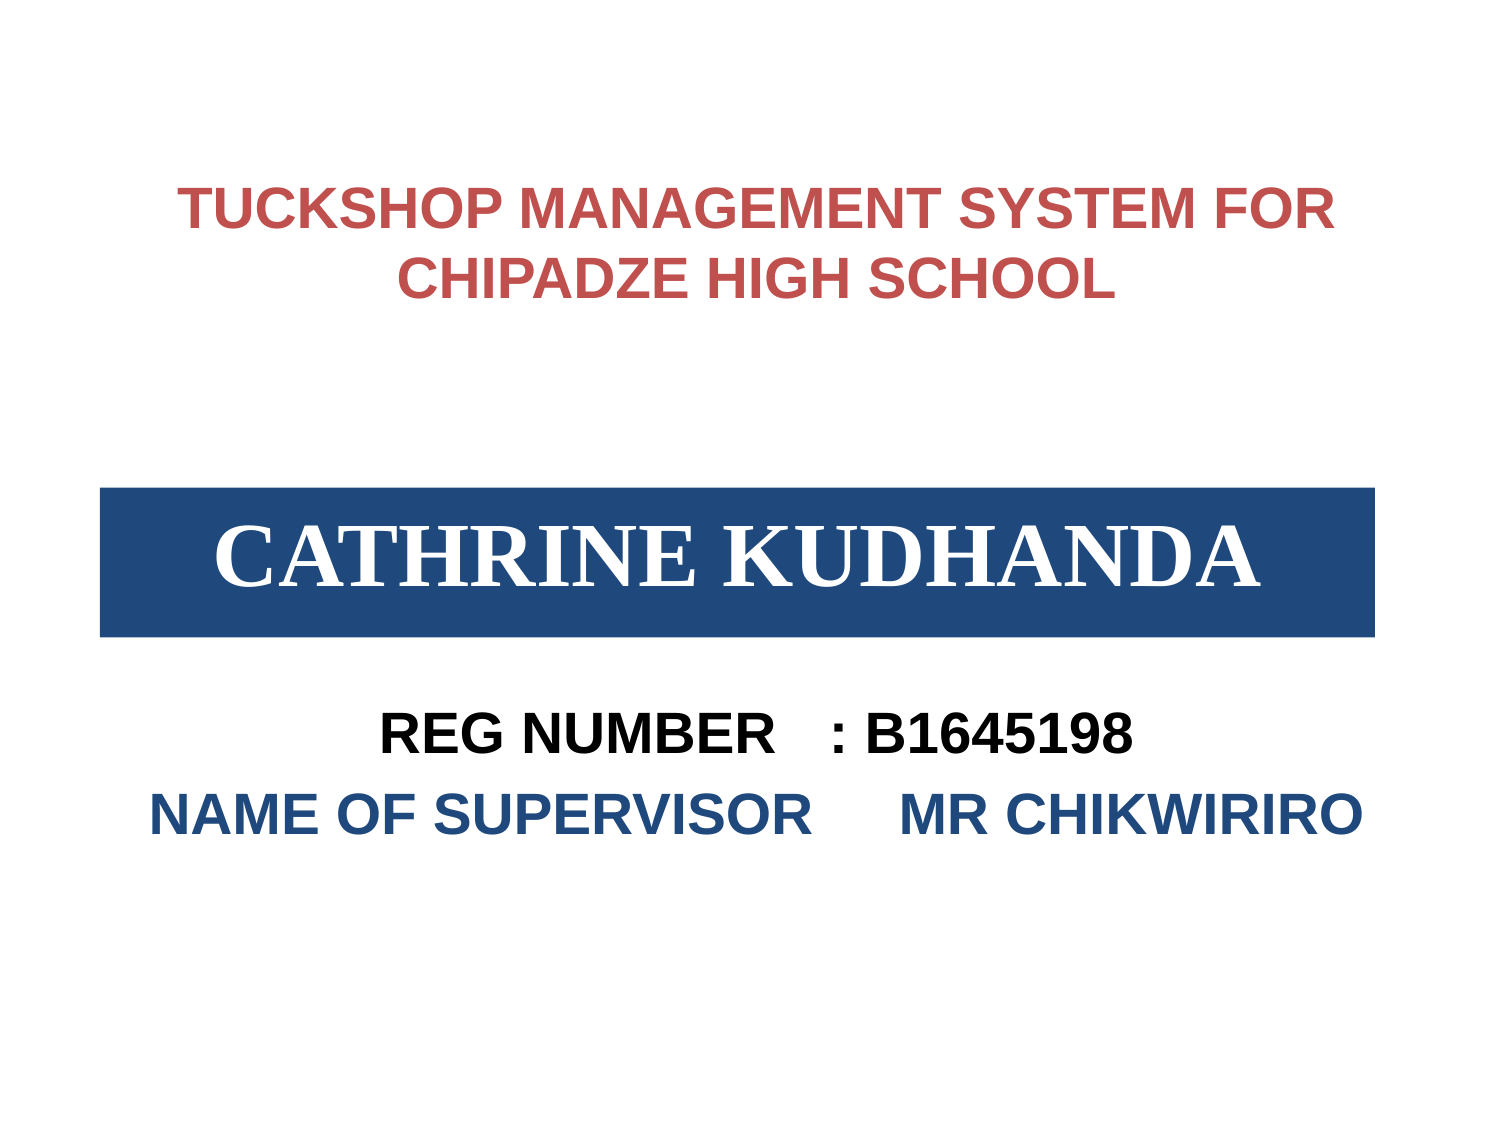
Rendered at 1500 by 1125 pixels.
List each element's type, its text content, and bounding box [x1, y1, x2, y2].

text_box TUCKSHOP MANAGEMENT SYSTEM FOR CHIPADZE HIGH SCHOOL [118, 162, 1394, 363]
text_box REG NUMBER : B1645198 NAME OF SUPERVISOR MR CHIKWIRIRO [118, 687, 1394, 988]
subtitle CATHRINE KUDHANDA [99, 487, 1375, 638]
